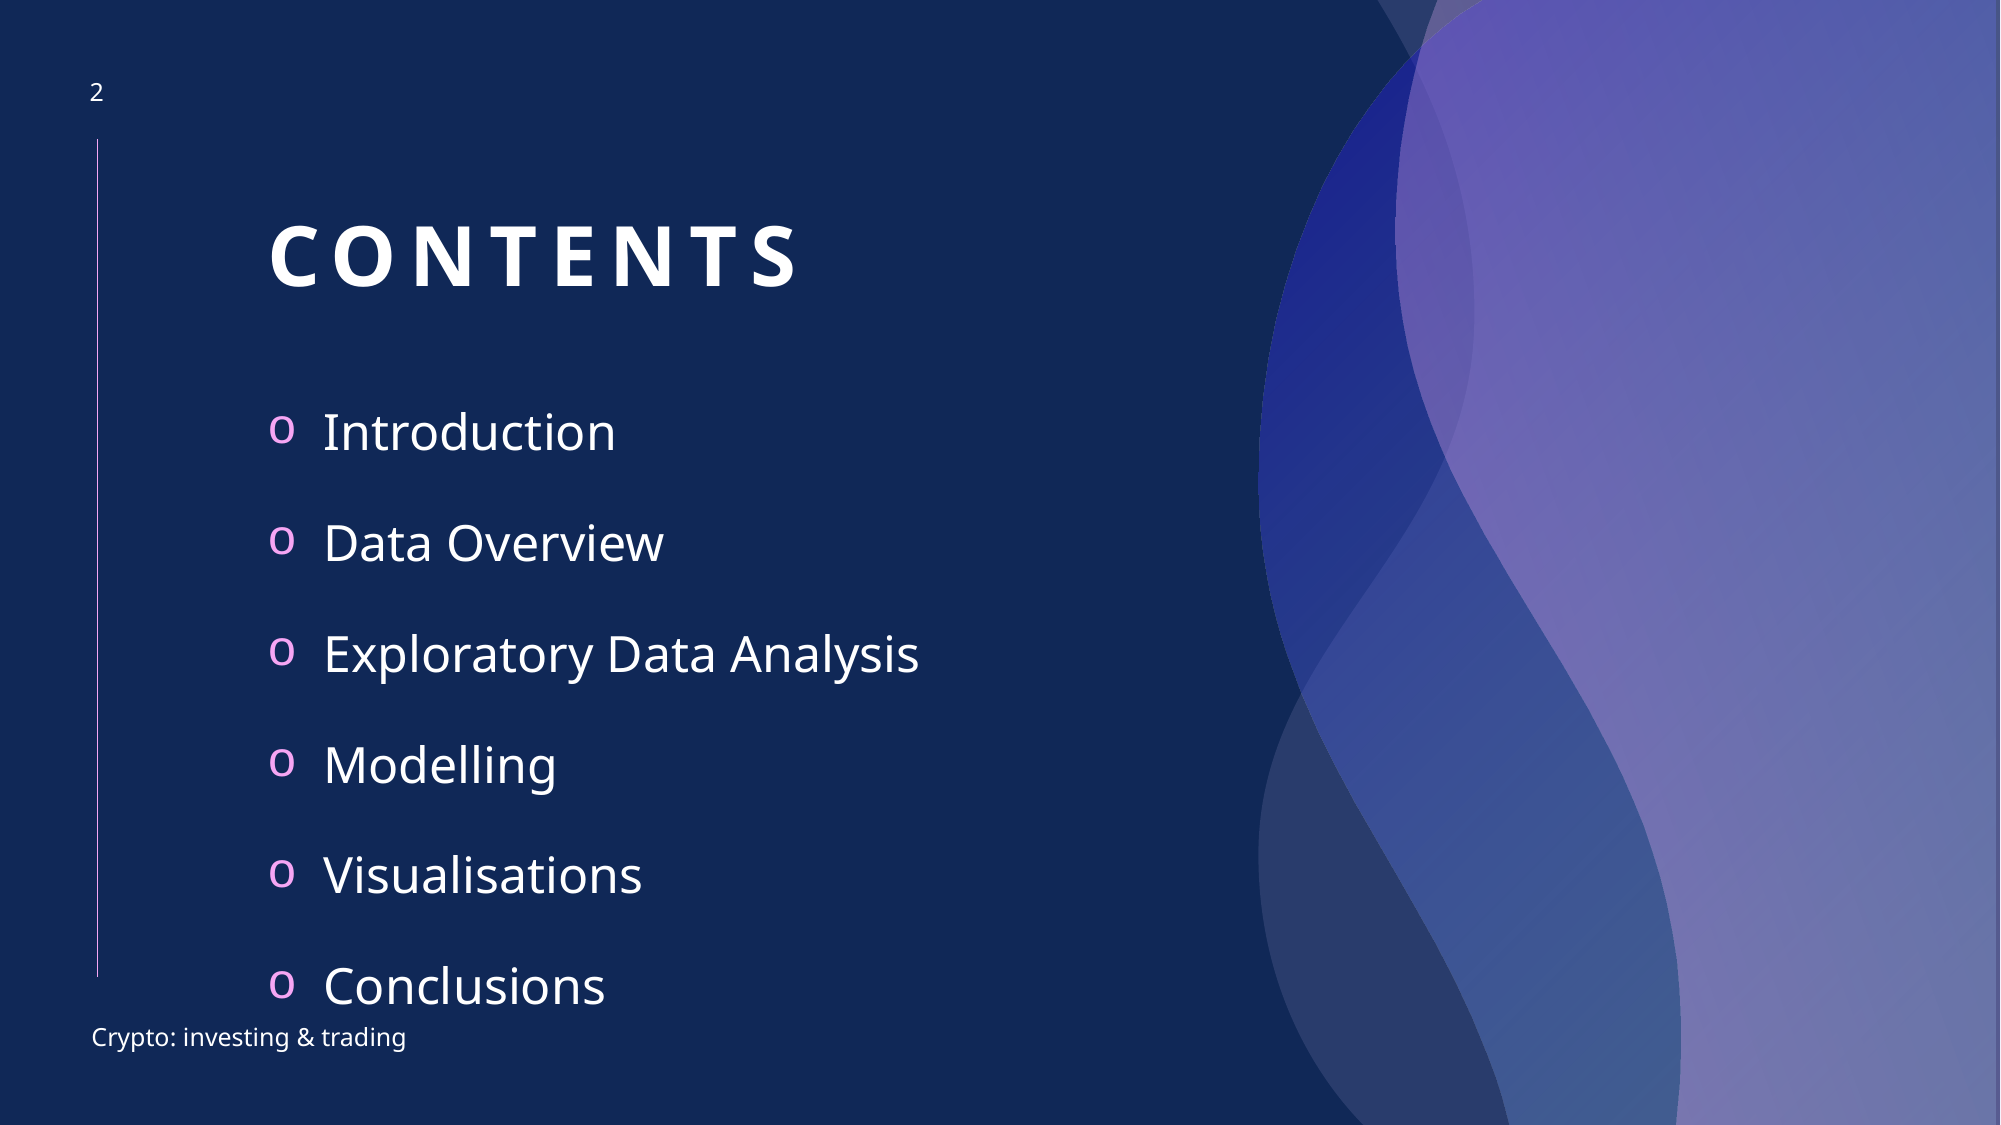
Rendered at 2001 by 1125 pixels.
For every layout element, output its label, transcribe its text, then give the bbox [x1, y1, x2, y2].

footer Crypto: investing & trading [76, 1015, 459, 1061]
slide_number 2 [53, 67, 140, 119]
title CONTENTS [251, 136, 1709, 312]
list Introduction Data Overview Exploratory Data Analysis Modelling Visualisations Conclusions [251, 363, 1302, 1016]
